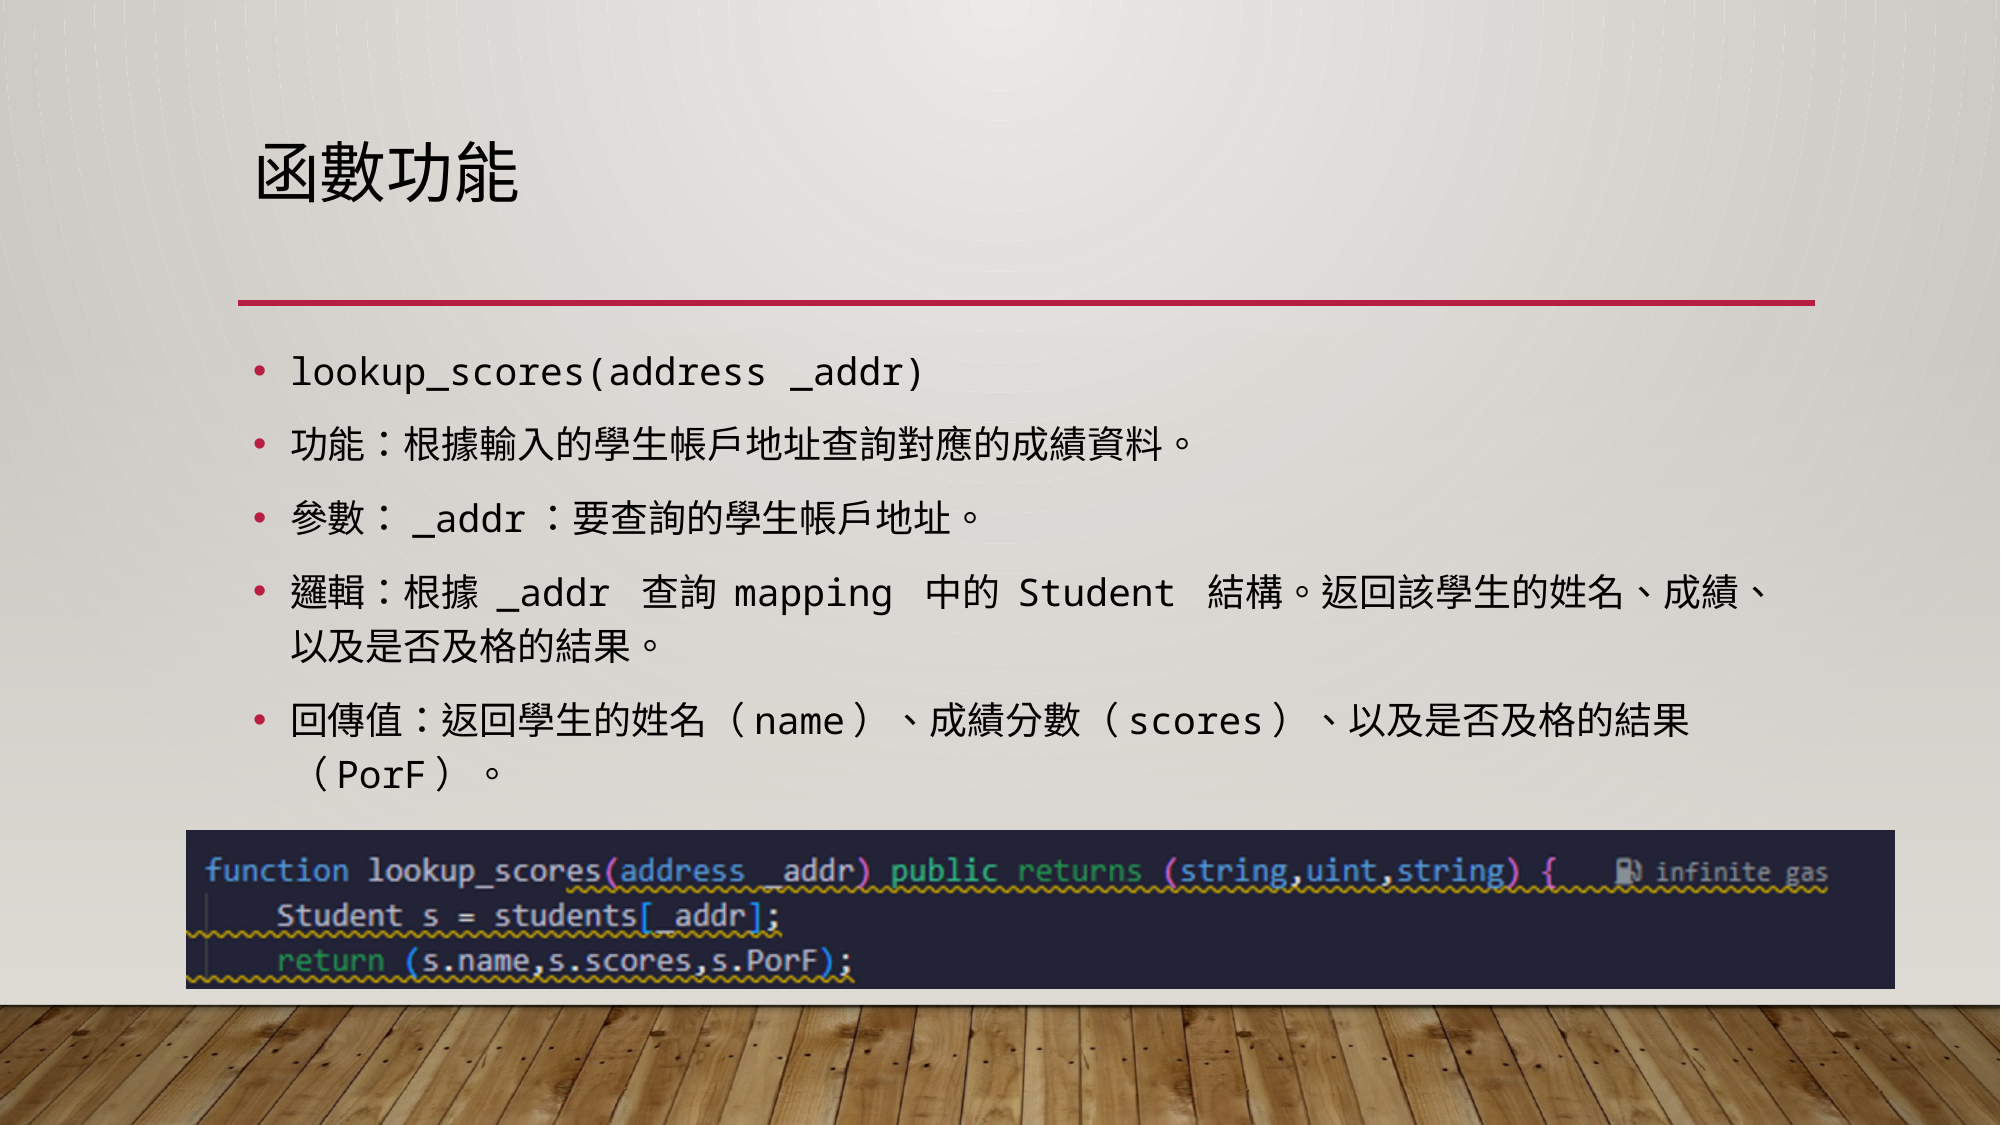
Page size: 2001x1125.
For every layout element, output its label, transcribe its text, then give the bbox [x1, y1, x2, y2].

list lookup_scores(address _addr) 功能：根據輸入的學生帳戶地址查詢對應的成績資料。 參數：_addr：要查詢的學生帳戶地址。 邏輯：根據 _addr 查詢 mapping 中的 Student 結構。返回該學生的姓名、成績、以及是否及格的結果。 回傳值：返回學生的姓名（name）、成績分數（scores）、以及是否及格的結果（PorF）。 [238, 330, 1814, 805]
picture [186, 830, 1895, 989]
title 函數功能 [238, 131, 1814, 305]
picture [0, 1005, 2000, 1125]
